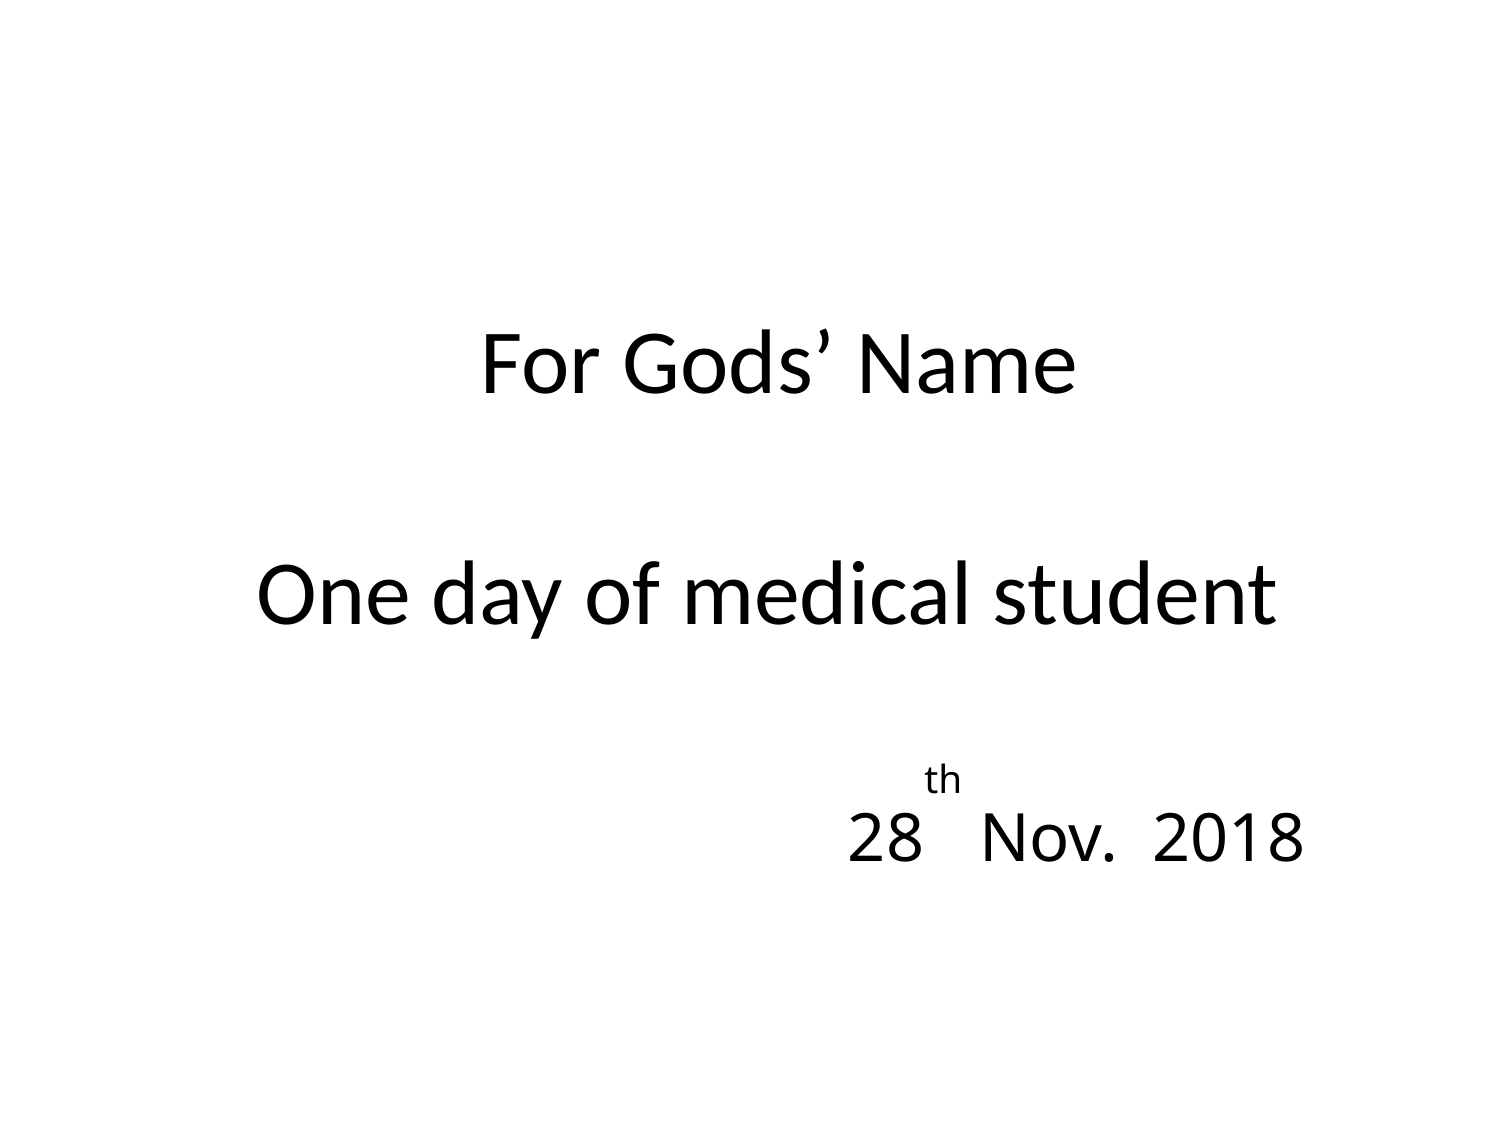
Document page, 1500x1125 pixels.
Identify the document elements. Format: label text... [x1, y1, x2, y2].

text_box For Gods’ Name [142, 236, 1418, 478]
text_box 28th Nov. 2018 [270, 748, 1321, 1036]
text_box One day of medical student [130, 467, 1406, 709]
